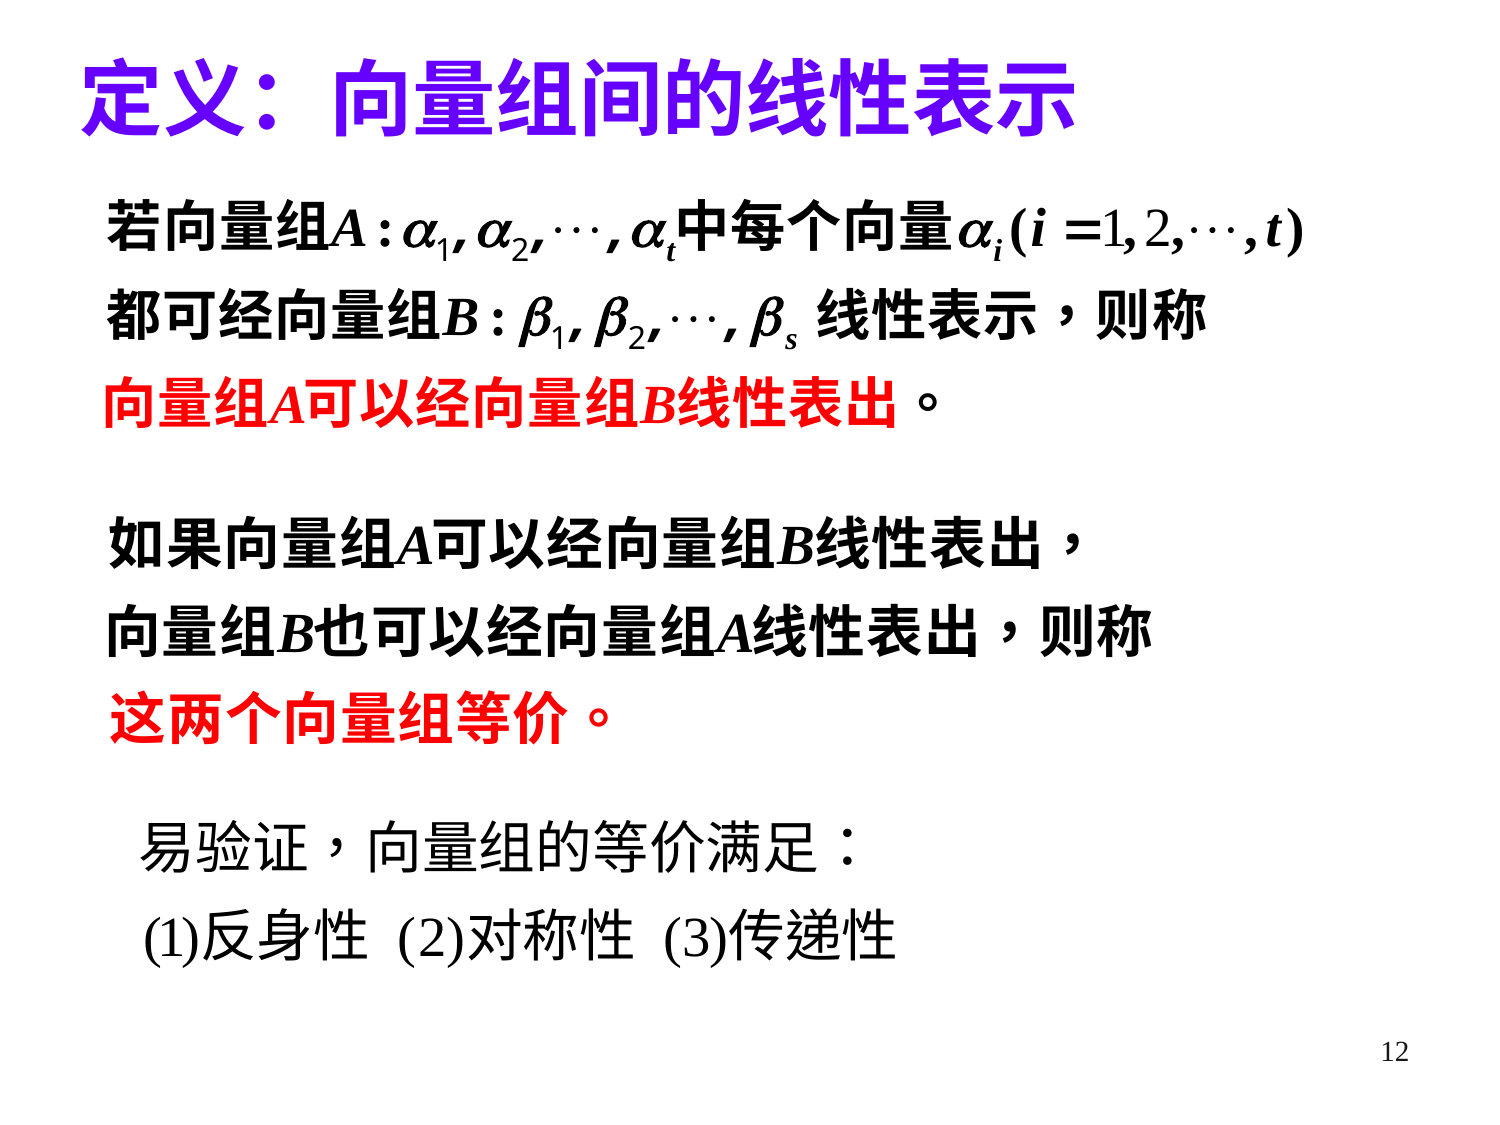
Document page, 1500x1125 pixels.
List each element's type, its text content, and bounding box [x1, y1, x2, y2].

slide_number 12 [1074, 1024, 1425, 1103]
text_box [102, 505, 1162, 756]
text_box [135, 810, 907, 981]
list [100, 187, 1316, 441]
title 定义：向量组间的线性表示 [64, 2, 1415, 190]
